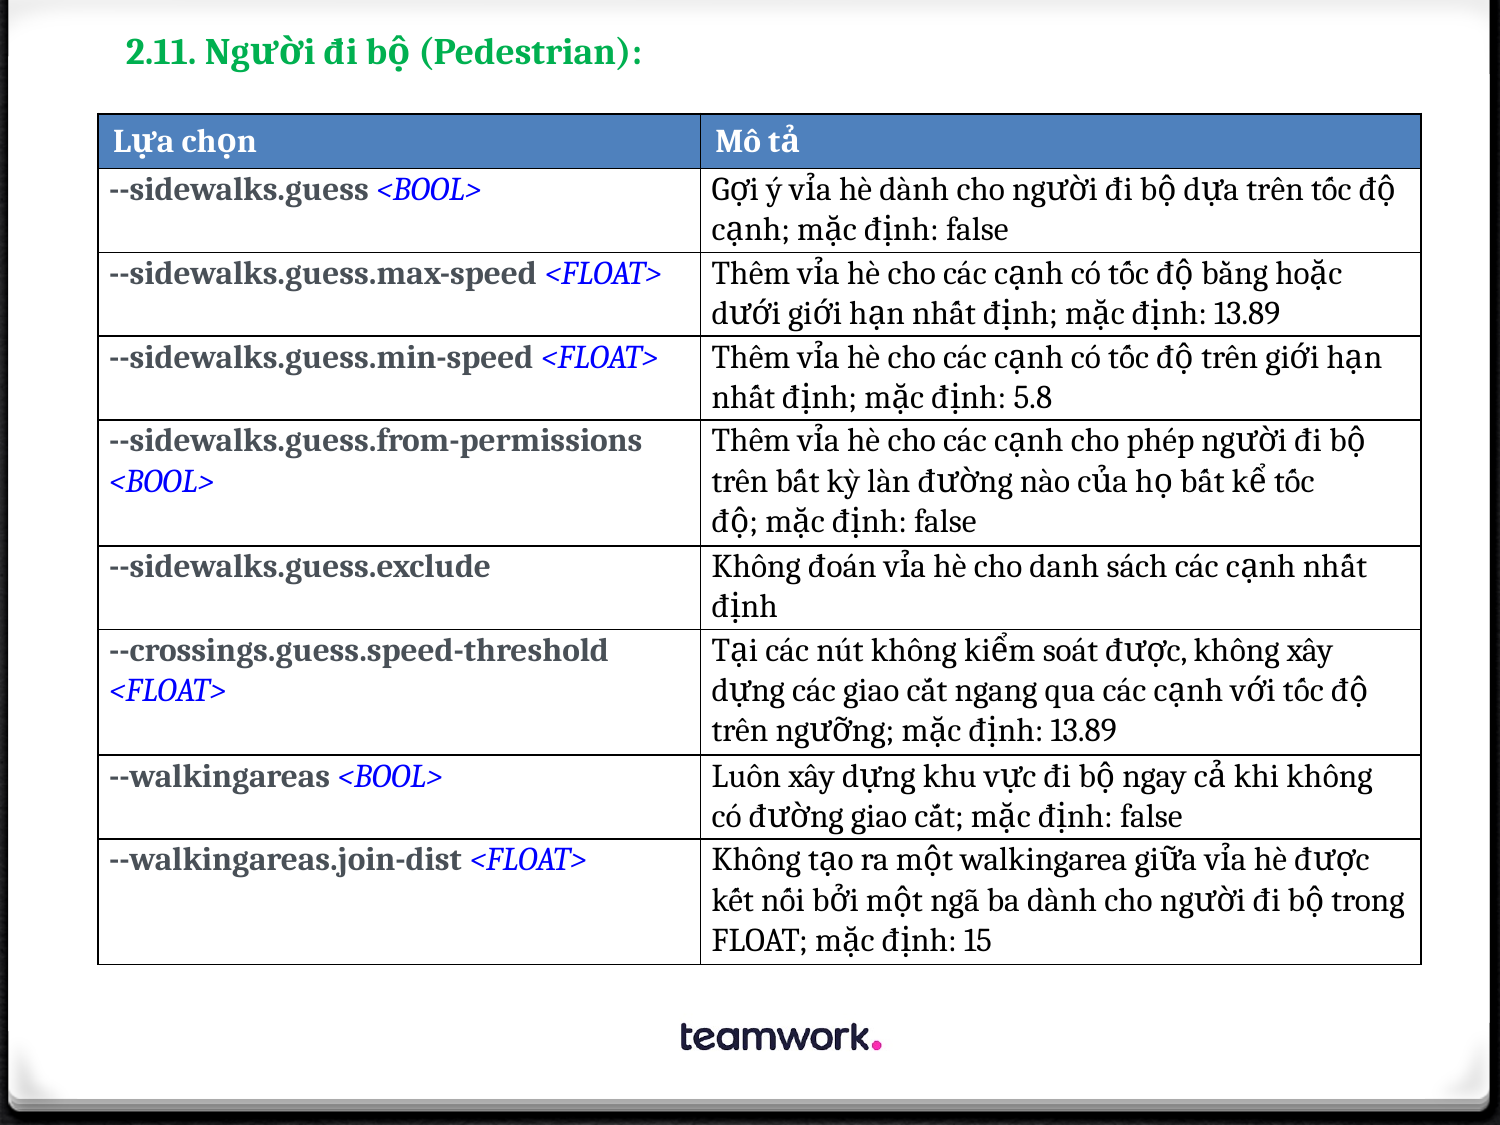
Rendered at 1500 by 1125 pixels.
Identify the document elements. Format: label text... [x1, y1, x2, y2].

table_cell Tại các nút không kiểm soát được, không xây dựng các giao cắt ngang qua các cạnh với tốc độ trên ngưỡng; mặc định: 13.89 [701, 630, 1420, 754]
table_cell Thêm vỉa hè cho các cạnh có tốc độ trên giới hạn nhất định; mặc định: 5.8 [701, 337, 1420, 419]
text_box 2.11. Người đi bộ (Pedestrian): [111, 19, 658, 80]
table_cell Không tạo ra một walkingarea giữa vỉa hè được kết nối bởi một ngã ba dành cho người đi bộ trong FLOAT; mặc định: 15 [701, 840, 1420, 964]
table_header Mô tả [701, 115, 1420, 168]
picture [0, 0, 1500, 1125]
table_cell Gợi ý vỉa hè dành cho người đi bộ dựa trên tốc độ cạnh; mặc định: false [701, 169, 1420, 252]
table_cell --sidewalks.guess.from-permissions <BOOL> [99, 421, 700, 545]
table_cell --sidewalks.guess.exclude [99, 547, 700, 629]
table_header Lựa chọn [99, 115, 700, 168]
table_cell Thêm vỉa hè cho các cạnh có tốc độ bằng hoặc dưới giới hạn nhất định; mặc định: 13.89 [701, 253, 1420, 335]
table_cell --walkingareas.join-dist <FLOAT> [99, 840, 700, 964]
table_cell --sidewalks.guess <BOOL> [99, 169, 700, 252]
table_cell --sidewalks.guess.max-speed <FLOAT> [99, 253, 700, 335]
table_cell --crossings.guess.speed-threshold <FLOAT> [99, 630, 700, 754]
table_cell Không đoán vỉa hè cho danh sách các cạnh nhất định [701, 547, 1420, 629]
table_cell Thêm vỉa hè cho các cạnh cho phép người đi bộ trên bất kỳ làn đường nào của họ bất kể tốc độ; mặc định: false [701, 421, 1420, 545]
table_cell --sidewalks.guess.min-speed <FLOAT> [99, 337, 700, 419]
table_cell Luôn xây dựng khu vực đi bộ ngay cả khi không có đường giao cắt; mặc định: false [701, 756, 1420, 838]
table_cell --walkingareas <BOOL> [99, 756, 700, 838]
